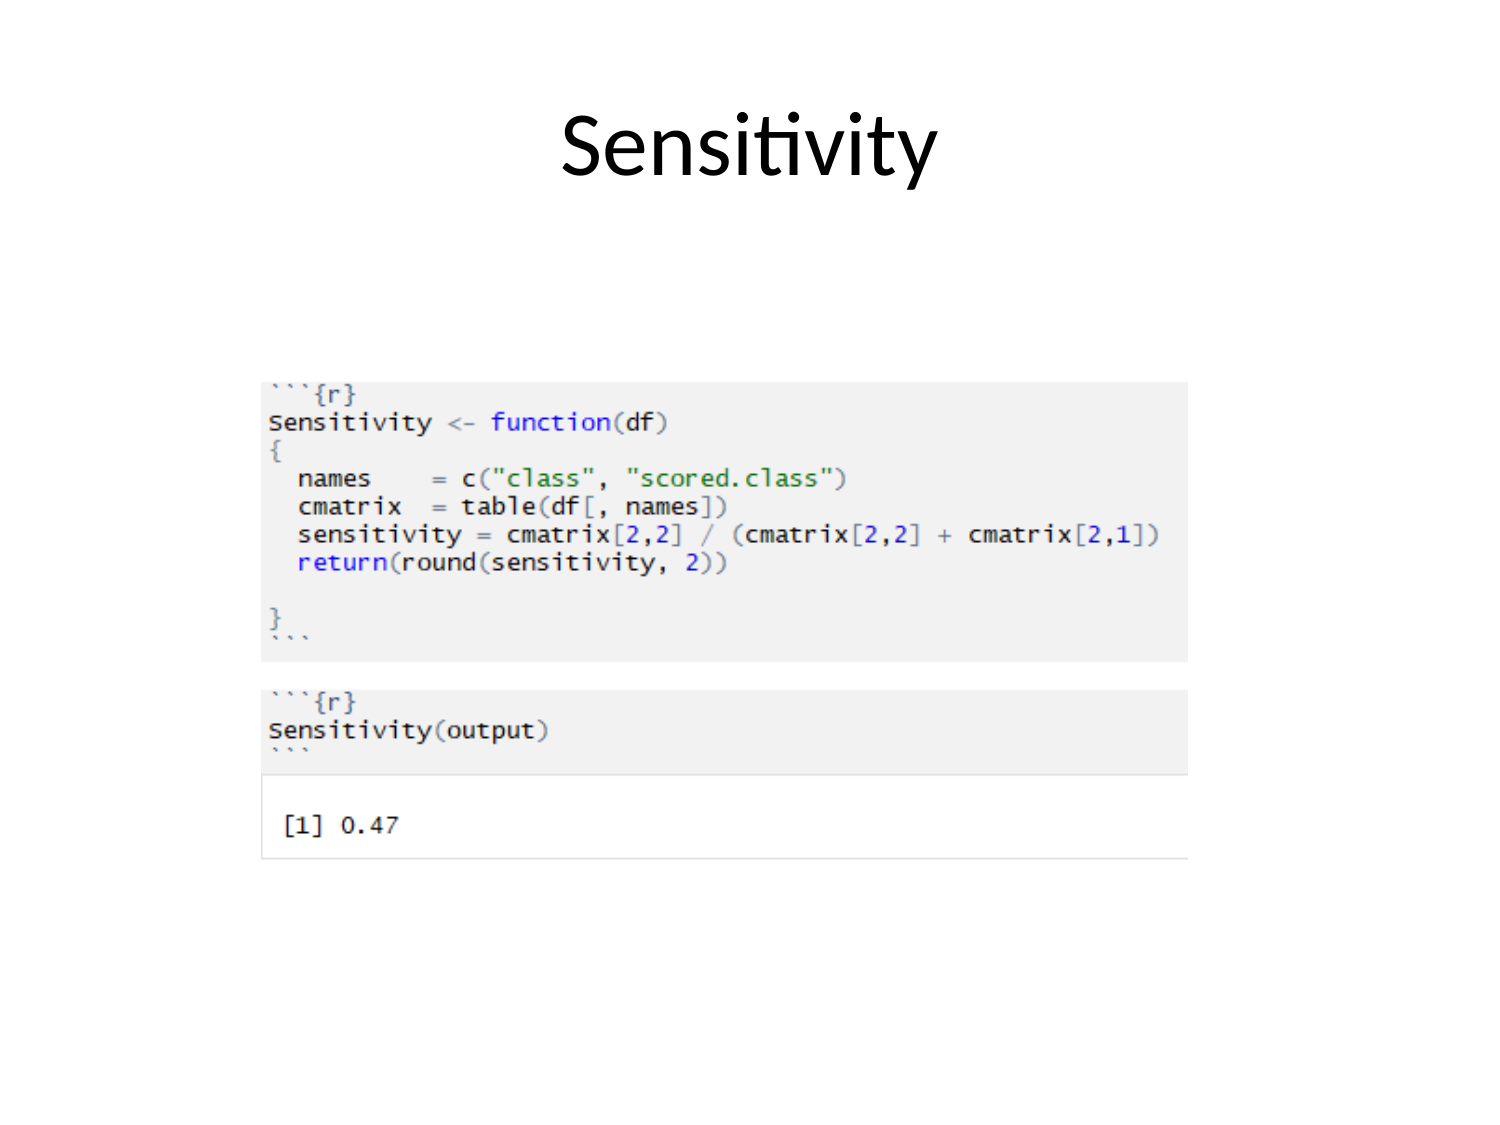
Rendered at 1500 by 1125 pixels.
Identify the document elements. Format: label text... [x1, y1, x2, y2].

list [260, 349, 1188, 888]
title Sensitivity [75, 45, 1425, 233]
